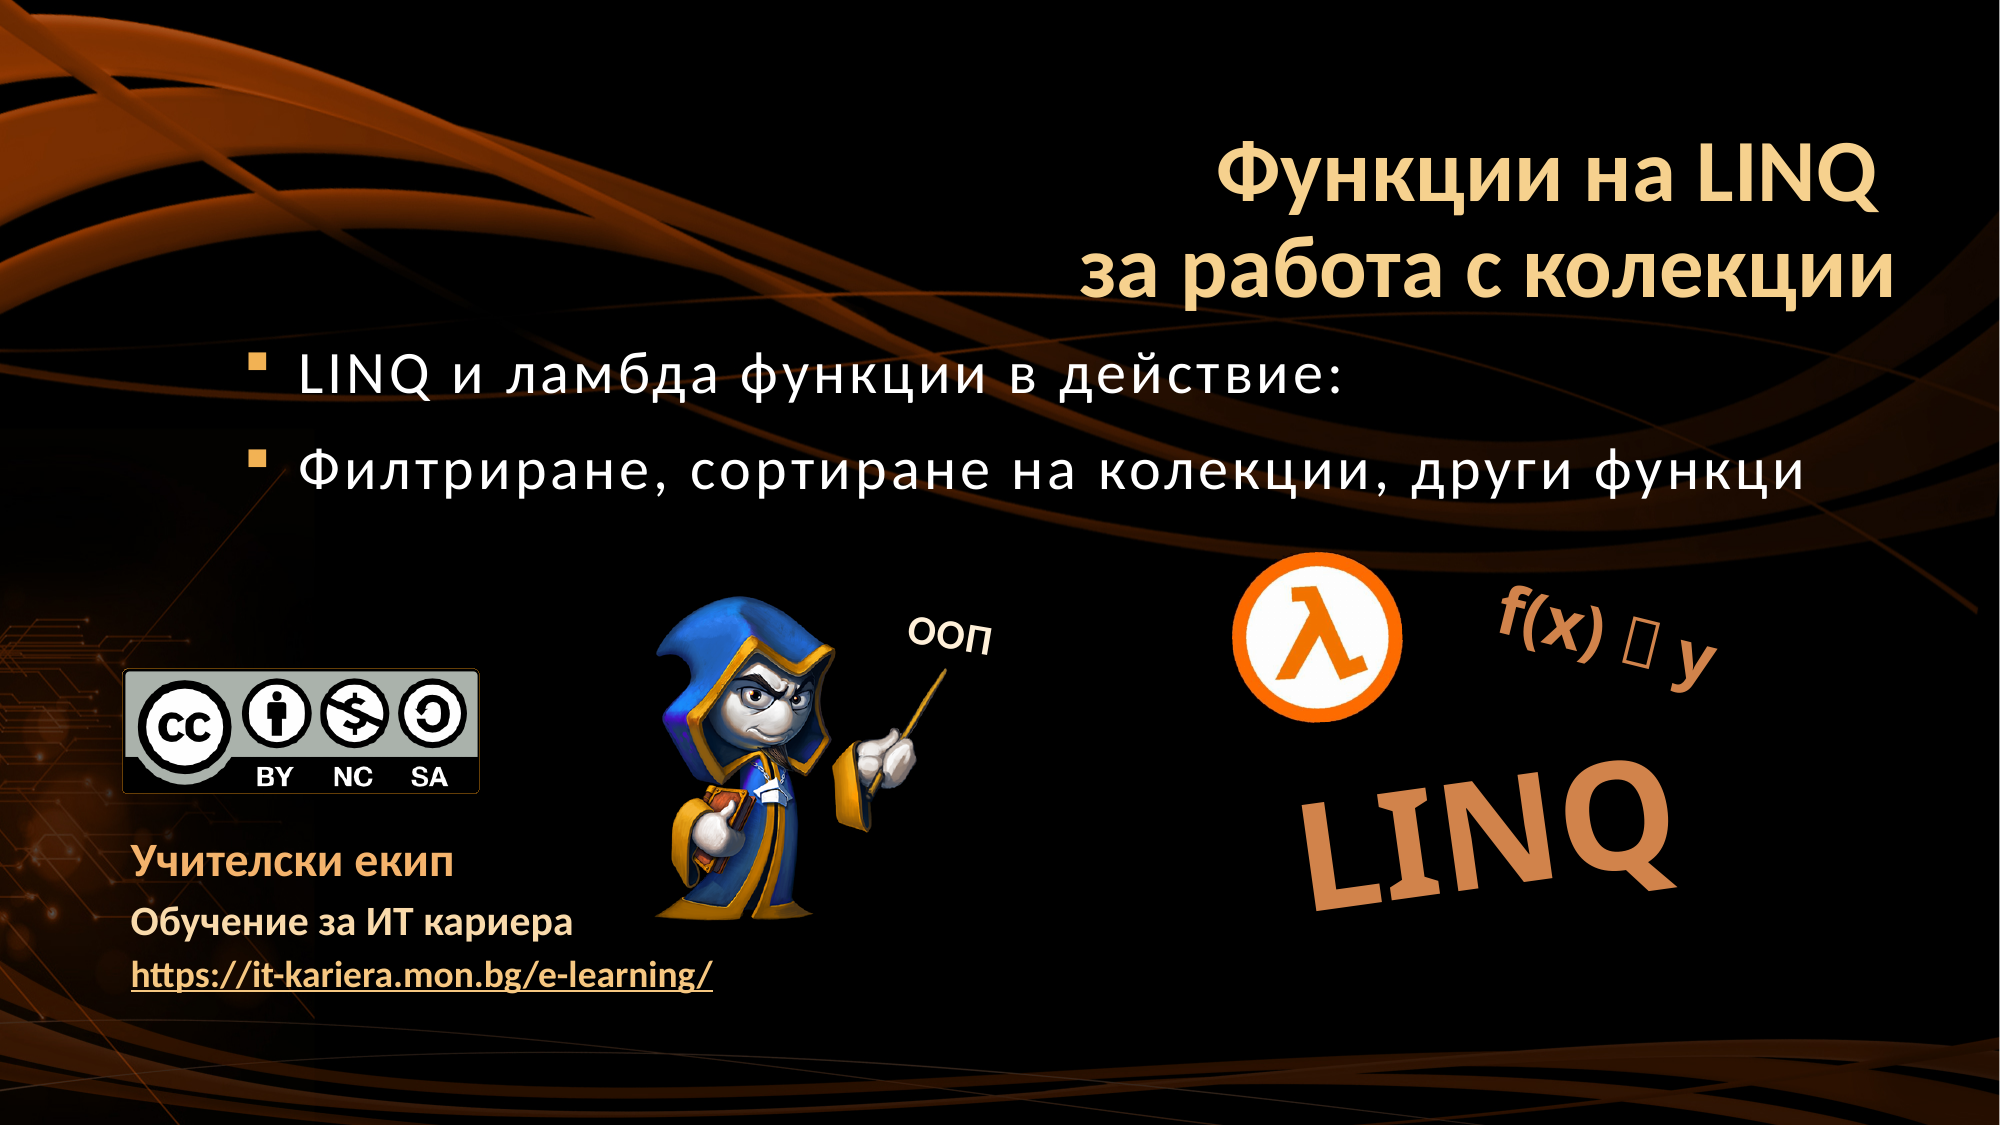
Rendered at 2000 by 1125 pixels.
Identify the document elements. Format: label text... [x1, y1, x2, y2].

text_box [574, 314, 1898, 323]
text_box Функции на LINQ за работа с колекции [549, 124, 1898, 318]
text_box LINQ [1267, 700, 1740, 953]
list LINQ и ламбда функции в действие: Филтриране, сортиране на колекции, други функци [225, 323, 1910, 548]
picture [0, 0, 2000, 1125]
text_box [122, 594, 1009, 1009]
text_box f(x)  y [1474, 555, 1894, 746]
